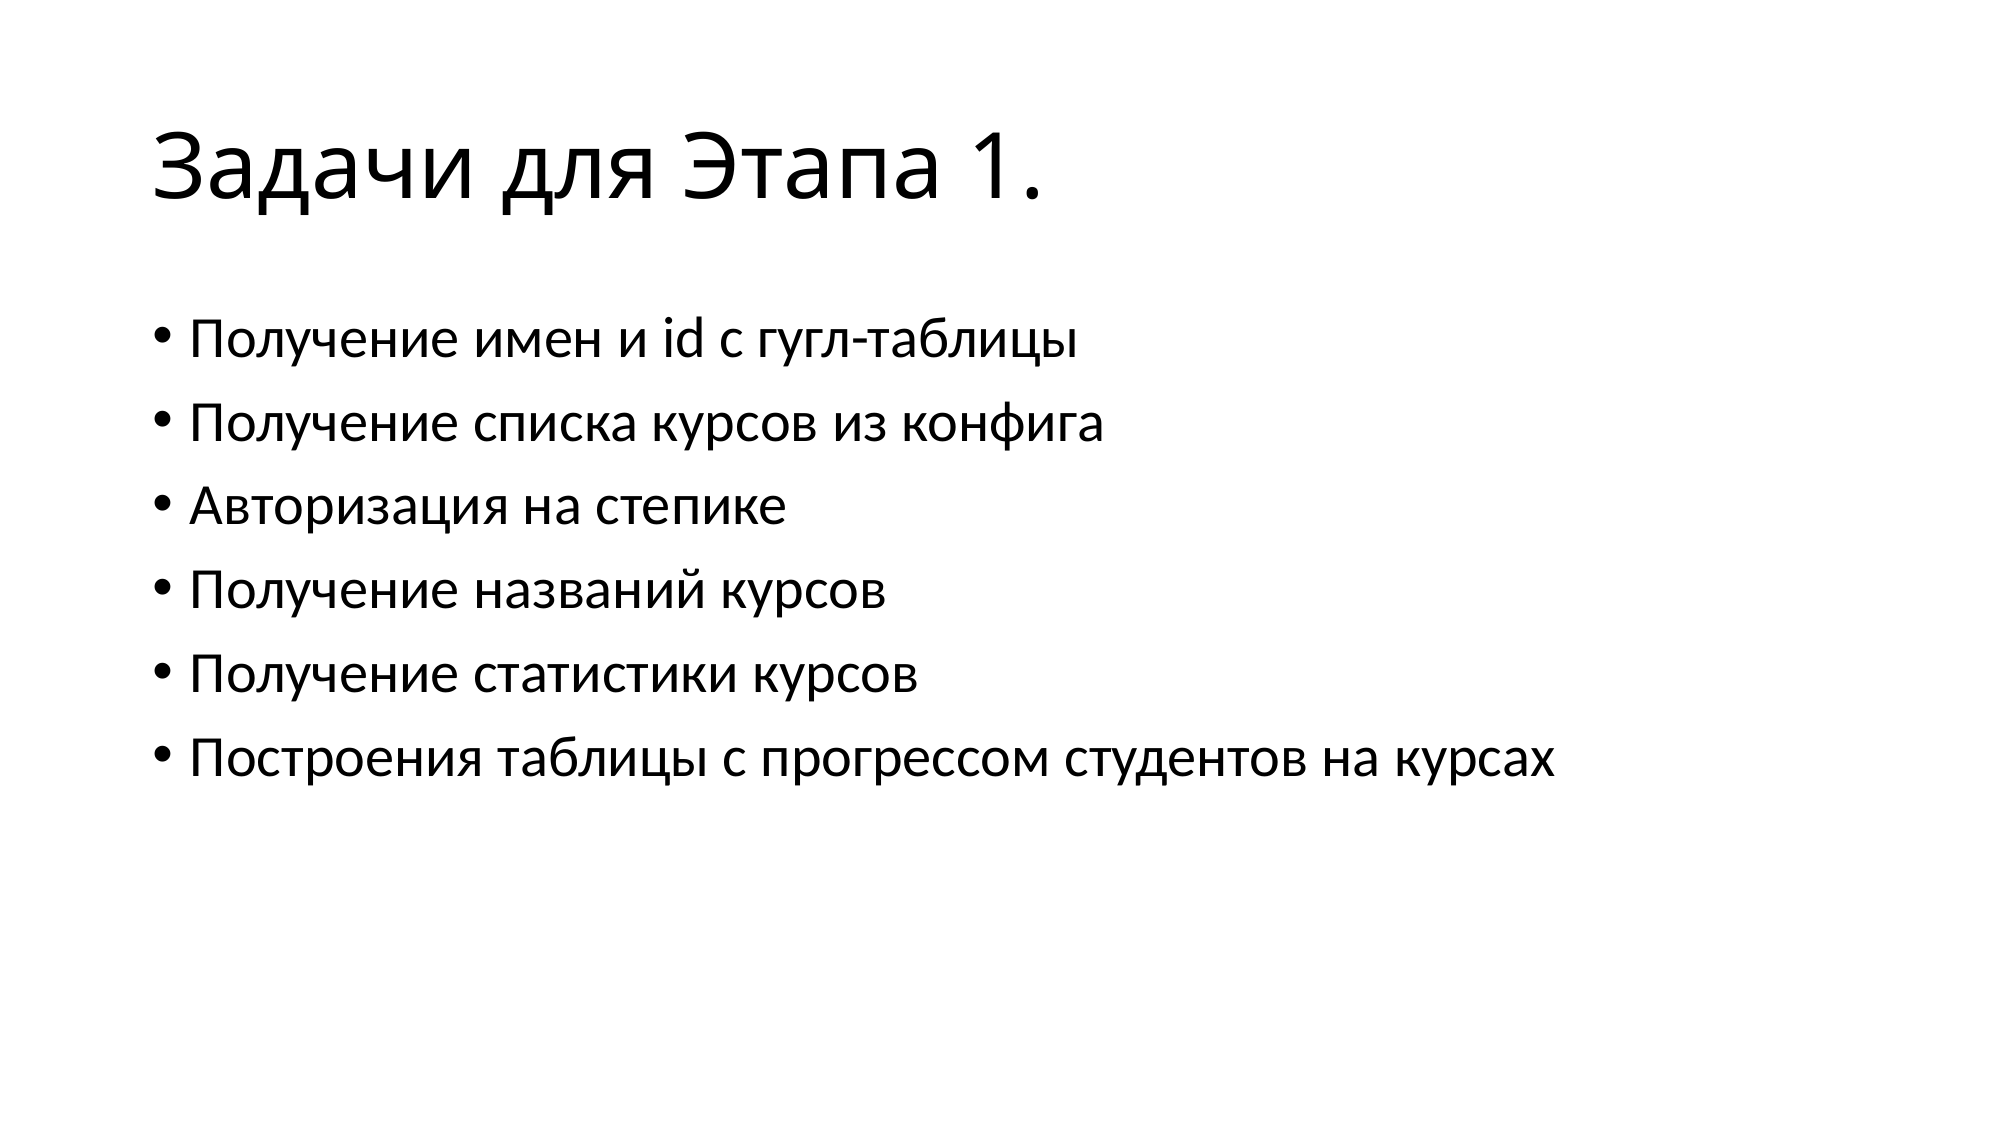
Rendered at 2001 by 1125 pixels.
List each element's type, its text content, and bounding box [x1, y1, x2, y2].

title Задачи для Этапа 1. [137, 59, 1863, 278]
list Получение имен и id с гугл-таблицы Получение списка курсов из конфига Авторизация на степике Получение названий курсов Получение статистики курсов Построения таблицы с прогрессом студентов на курсах [137, 299, 1863, 1014]
